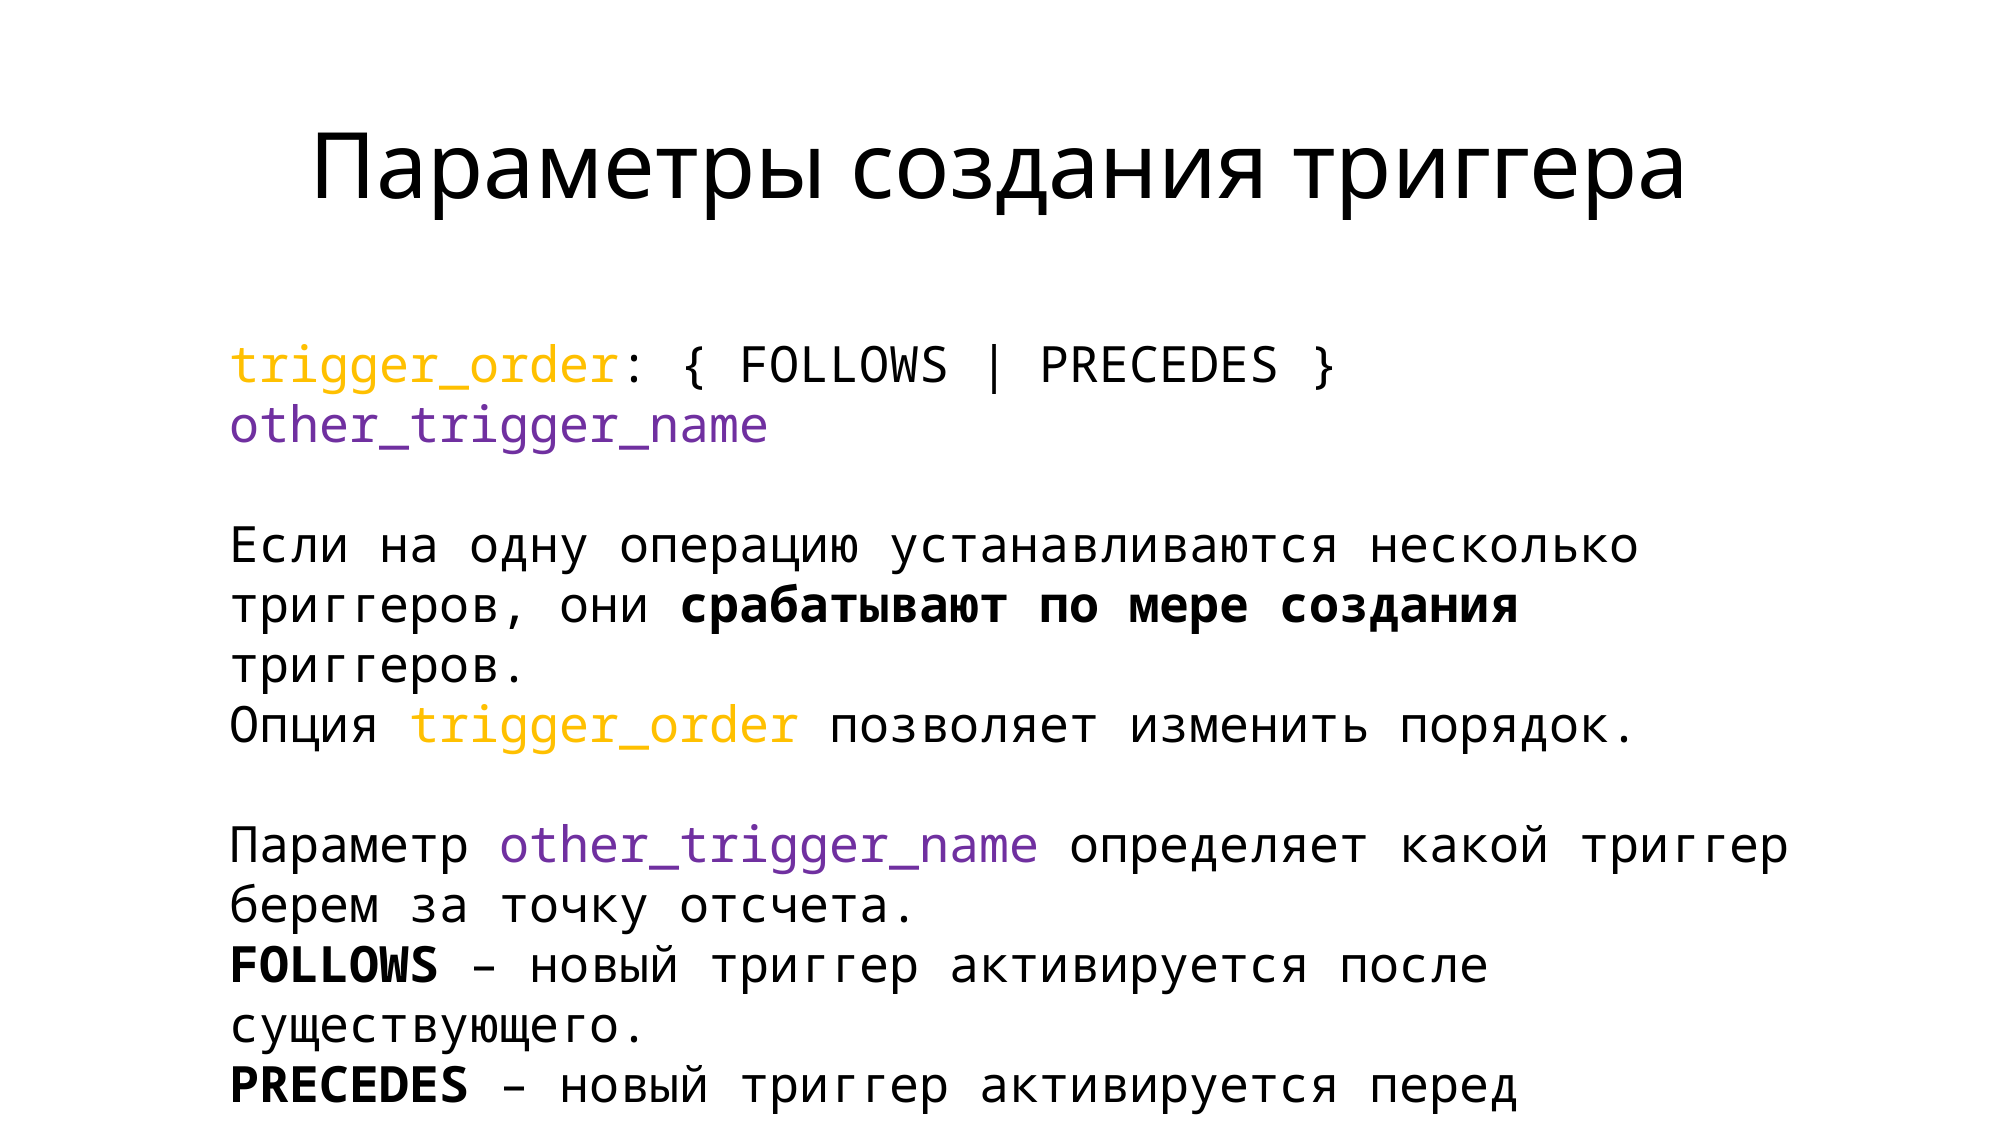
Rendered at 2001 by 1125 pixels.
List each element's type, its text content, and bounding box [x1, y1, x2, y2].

title Параметры создания триггера [137, 59, 1863, 278]
text_box trigger_order: { FOLLOWS | PRECEDES } other_trigger_name Если на одну операцию устанавливаются несколько триггеров, они срабатывают по мере создания триггеров. Опция trigger_order позволяет изменить порядок. Параметр other_trigger_name определяет какой триггер берем за точку отсчета. FOLLOWS – новый триггер активируется после существующего. PRECEDES – новый триггер активируется перед существующим. [214, 324, 1825, 1125]
